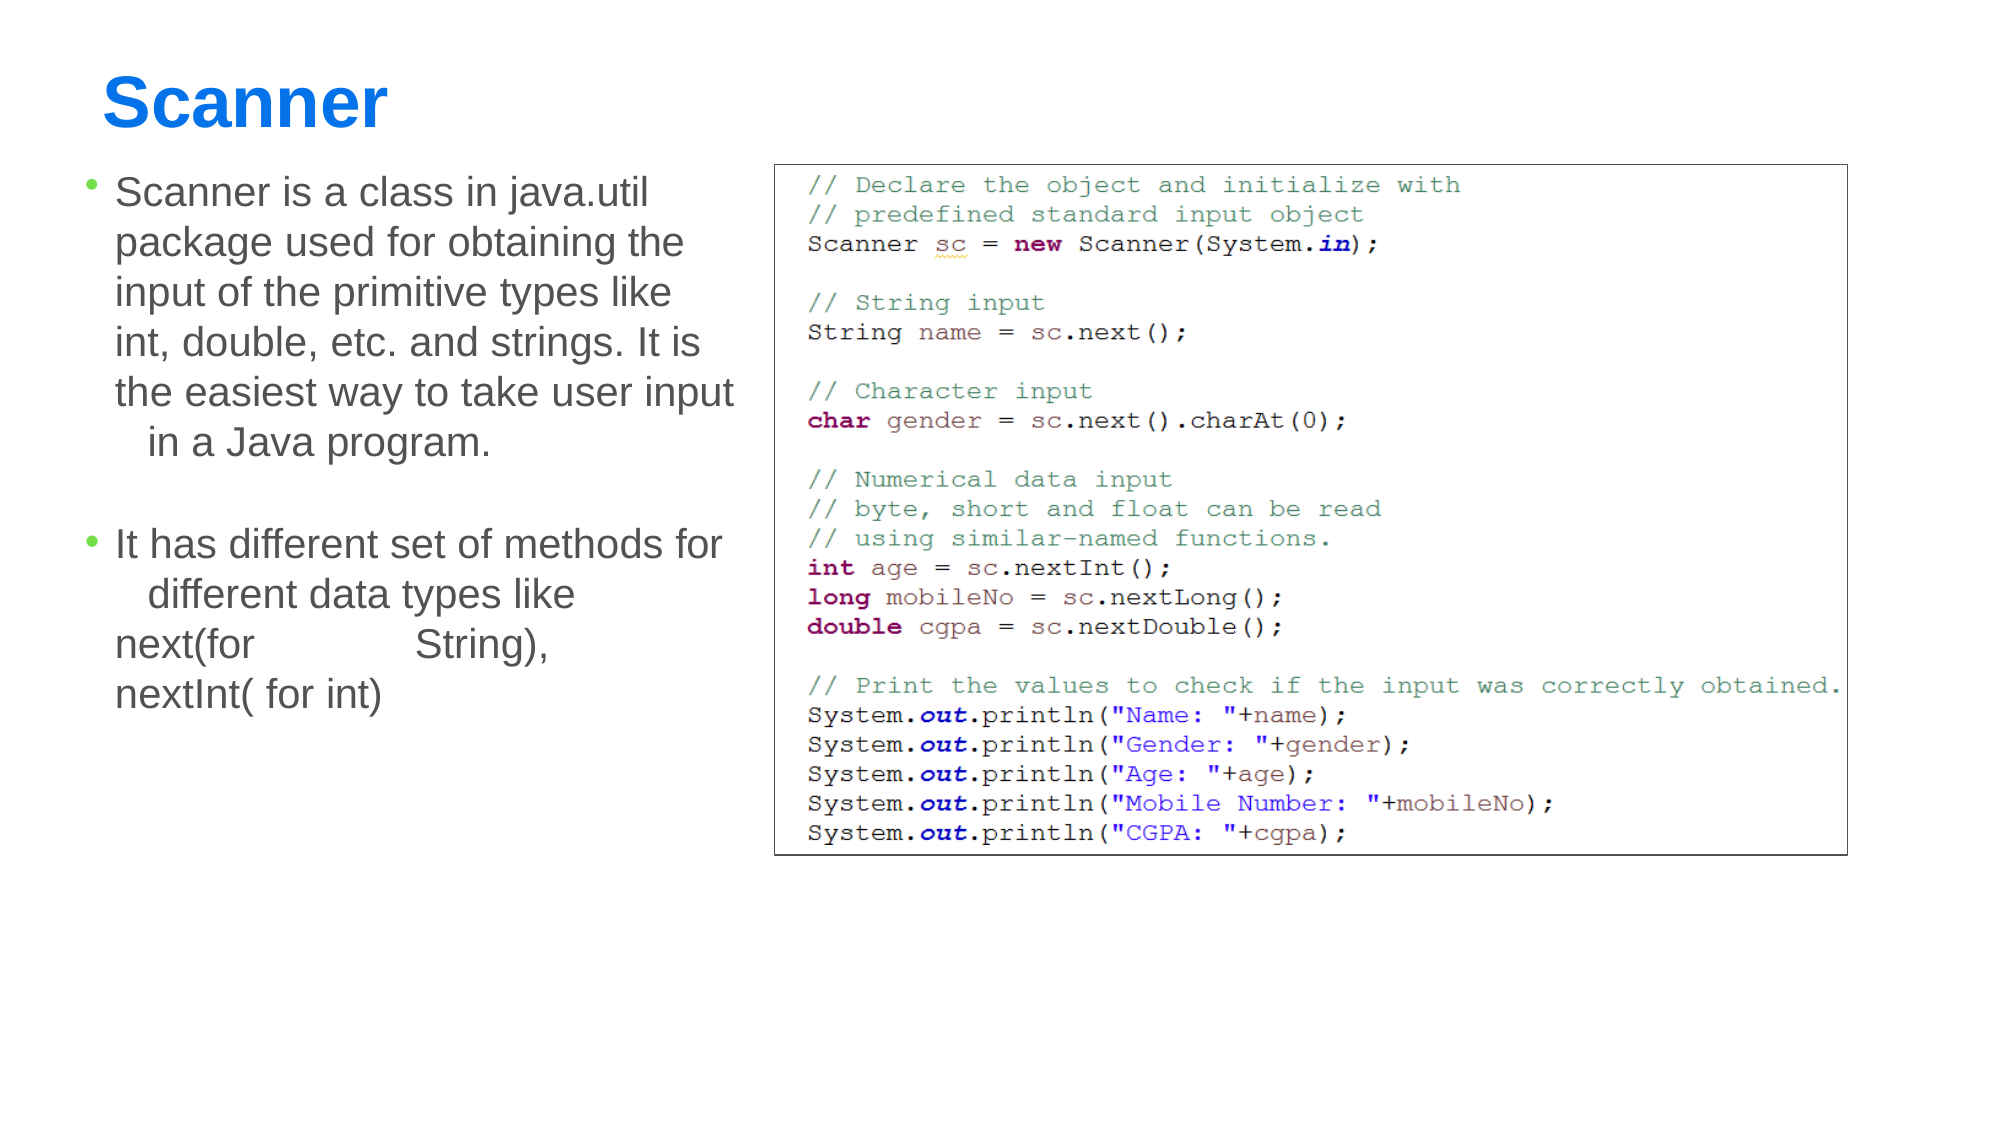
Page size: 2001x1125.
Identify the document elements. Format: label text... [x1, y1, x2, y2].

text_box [773, 163, 1849, 857]
text_box Scanner is a class in java.util package used for obtaining the input of the primitive types like int, double, etc. and strings. It is the easiest way to take user input in a Java program. It has different set of methods for different data types like next(for String), nextInt( for int) [82, 162, 735, 717]
title Scanner [100, 52, 1661, 243]
